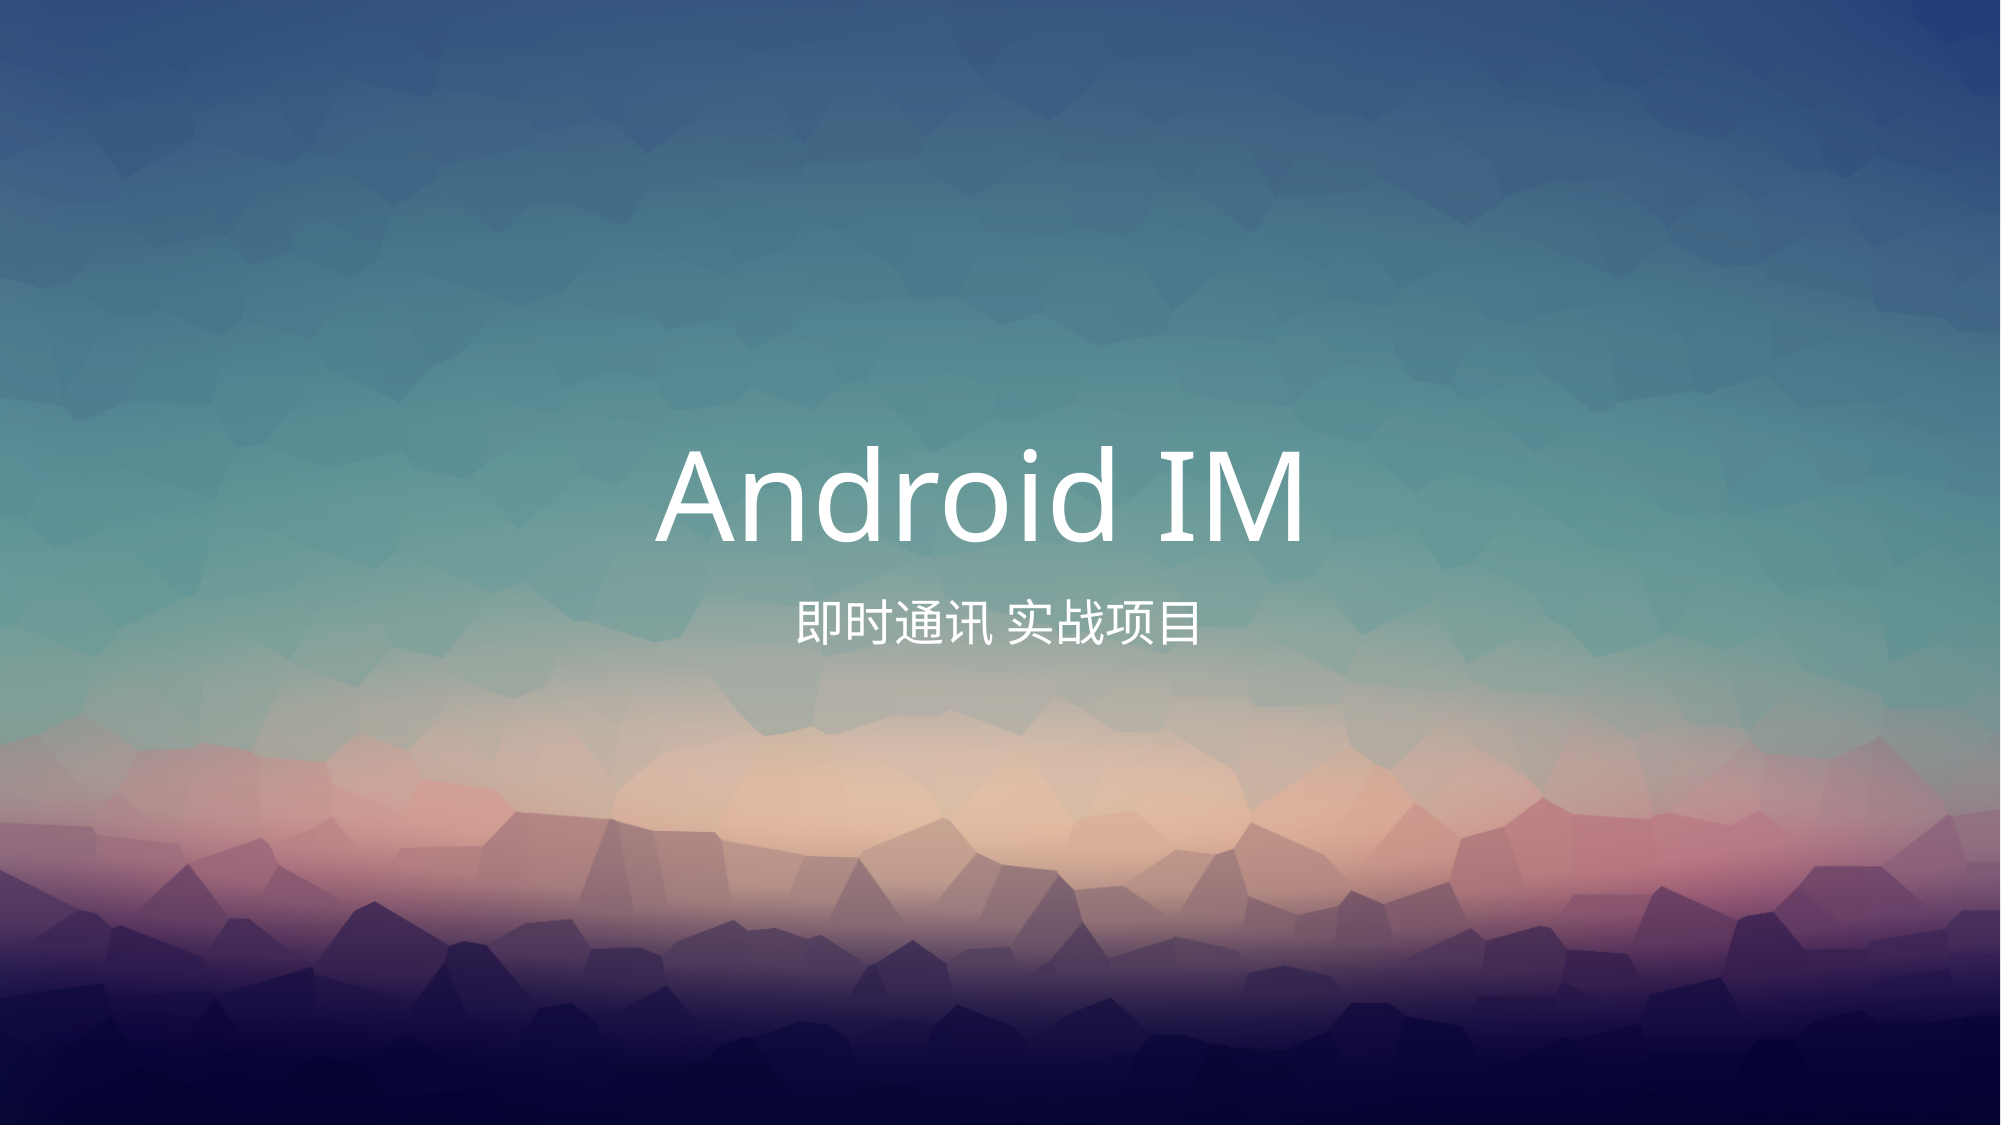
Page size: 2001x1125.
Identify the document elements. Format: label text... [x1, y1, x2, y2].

title Android IM [249, 184, 1750, 576]
picture [0, 0, 2001, 1125]
subtitle 即时通讯 实战项目 [249, 590, 1750, 863]
